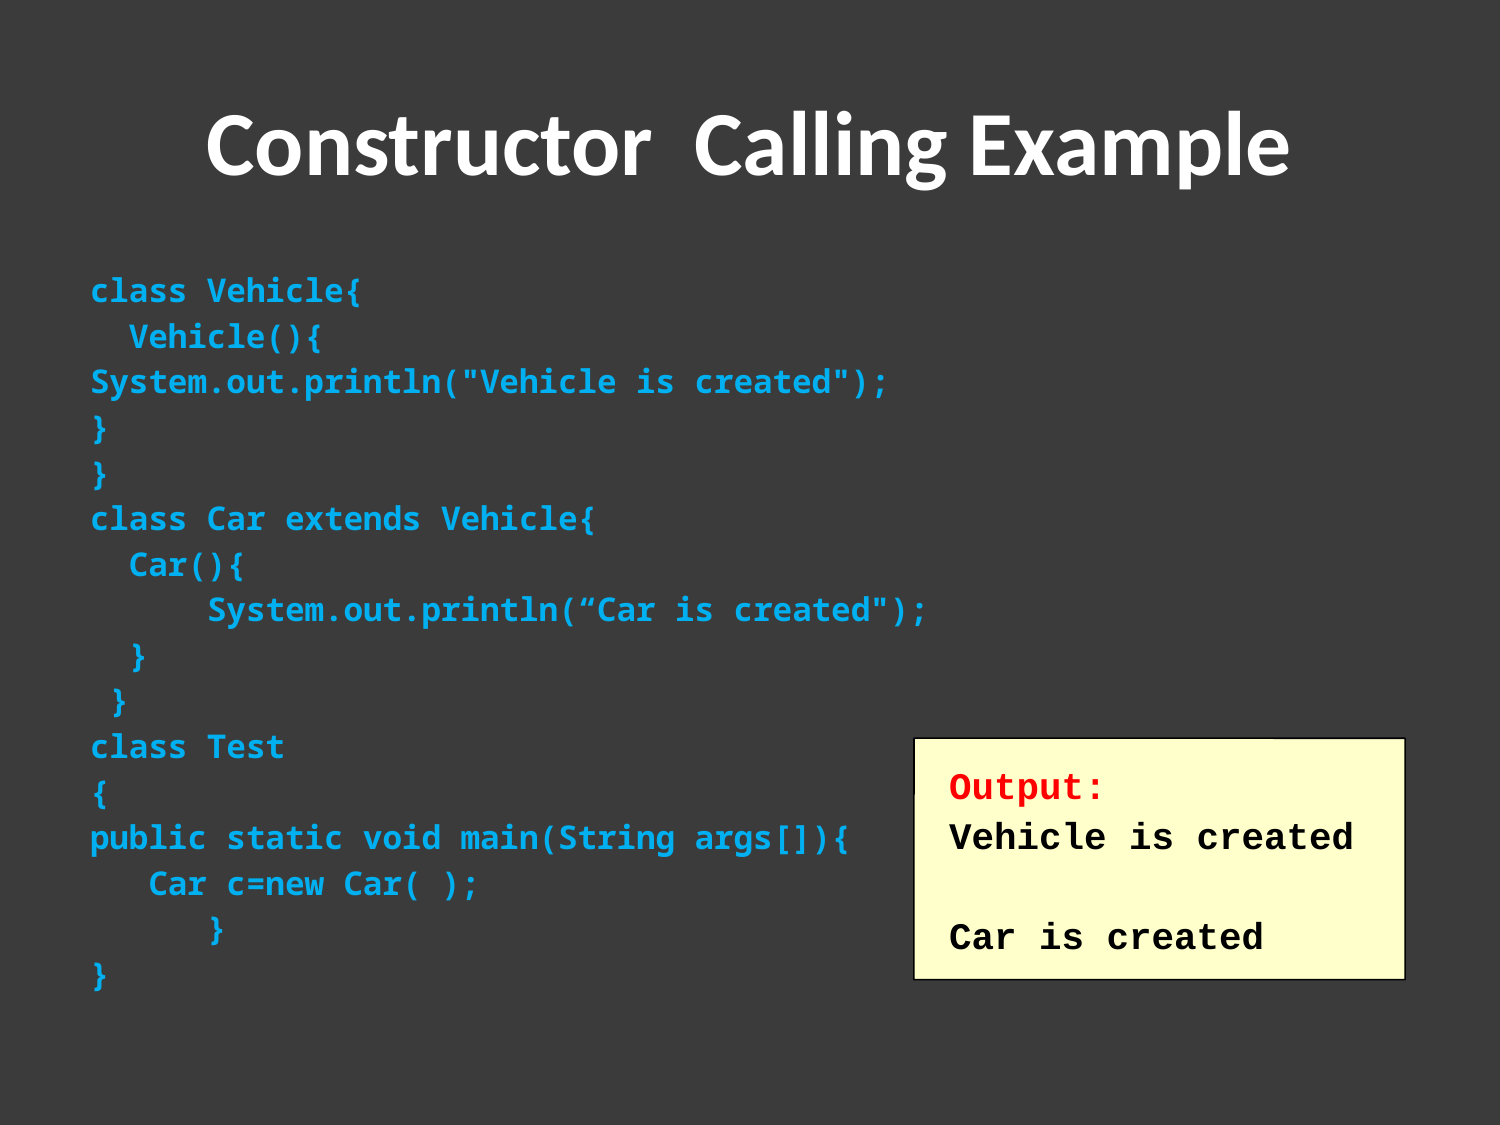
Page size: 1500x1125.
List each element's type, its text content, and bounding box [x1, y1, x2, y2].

text_box [913, 738, 1406, 980]
title Constructor Calling Example [75, 45, 1425, 233]
list class Vehicle{ Vehicle(){ System.out.println("Vehicle is created"); } } class Car extends Vehicle{ Car(){ System.out.println(“Car is created"); } } class Test { public static void main(String args[]){ Car c=new Car( ); } } [75, 262, 1425, 1005]
text_box Output: Vehicle is created Car is created [949, 761, 1384, 958]
